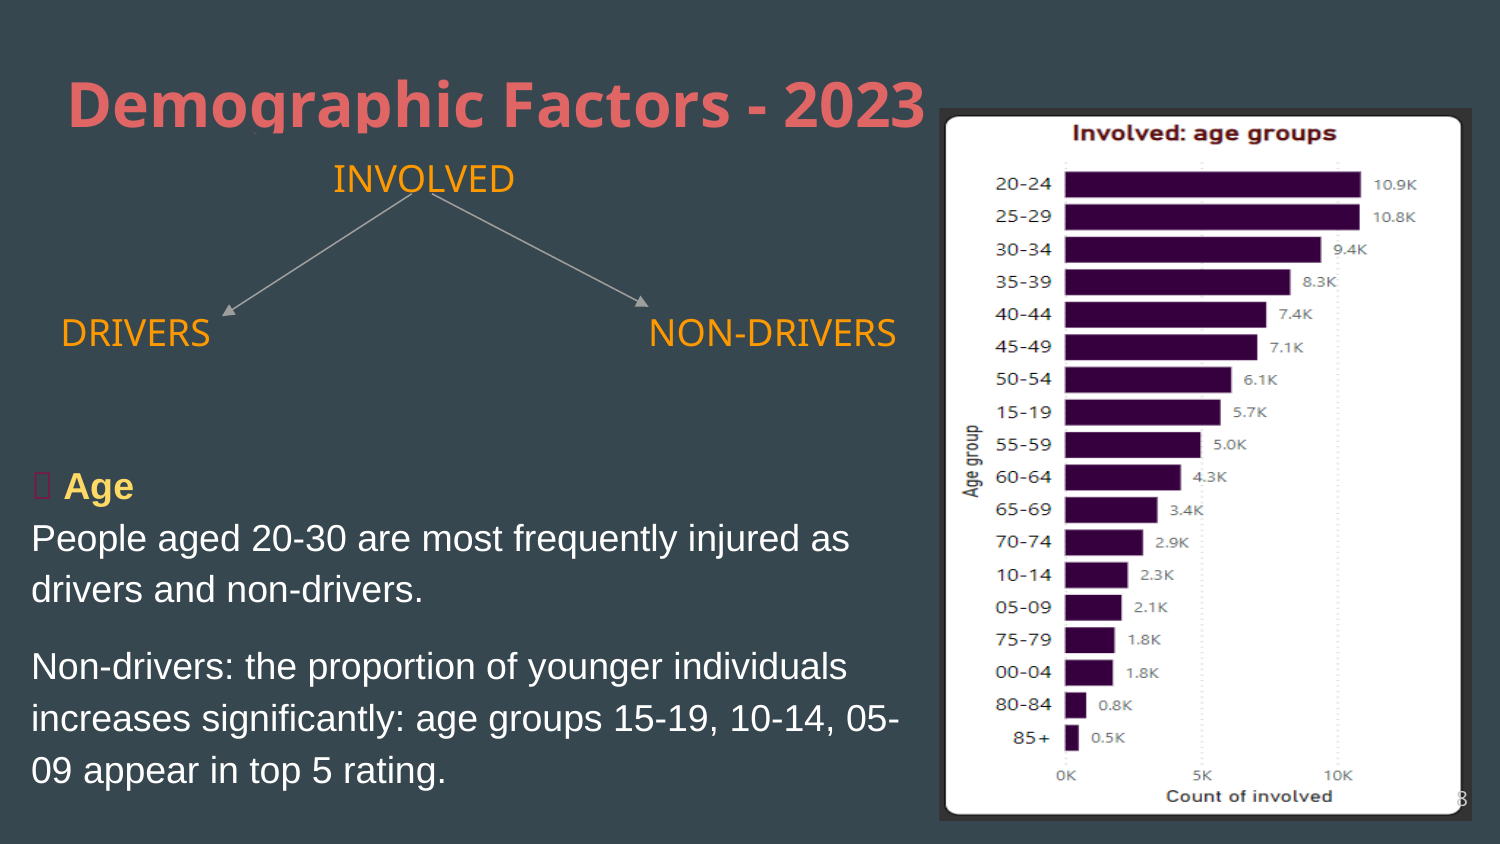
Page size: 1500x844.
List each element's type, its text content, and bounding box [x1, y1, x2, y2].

list INVOLVED DRIVERS NON-DRIVERS 🚨 Age People aged 20-30 are most frequently injured as drivers and non-drivers. Non-drivers: the proportion of younger individuals increases significantly: age groups 15-19, 10-14, 05-09 appear in top 5 rating. [16, 133, 925, 800]
slide_number ‹#› [1392, 767, 1483, 833]
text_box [221, 193, 412, 317]
title Demographic Factors - 2023 [51, 38, 1449, 134]
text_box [431, 193, 649, 307]
picture [939, 108, 1473, 821]
